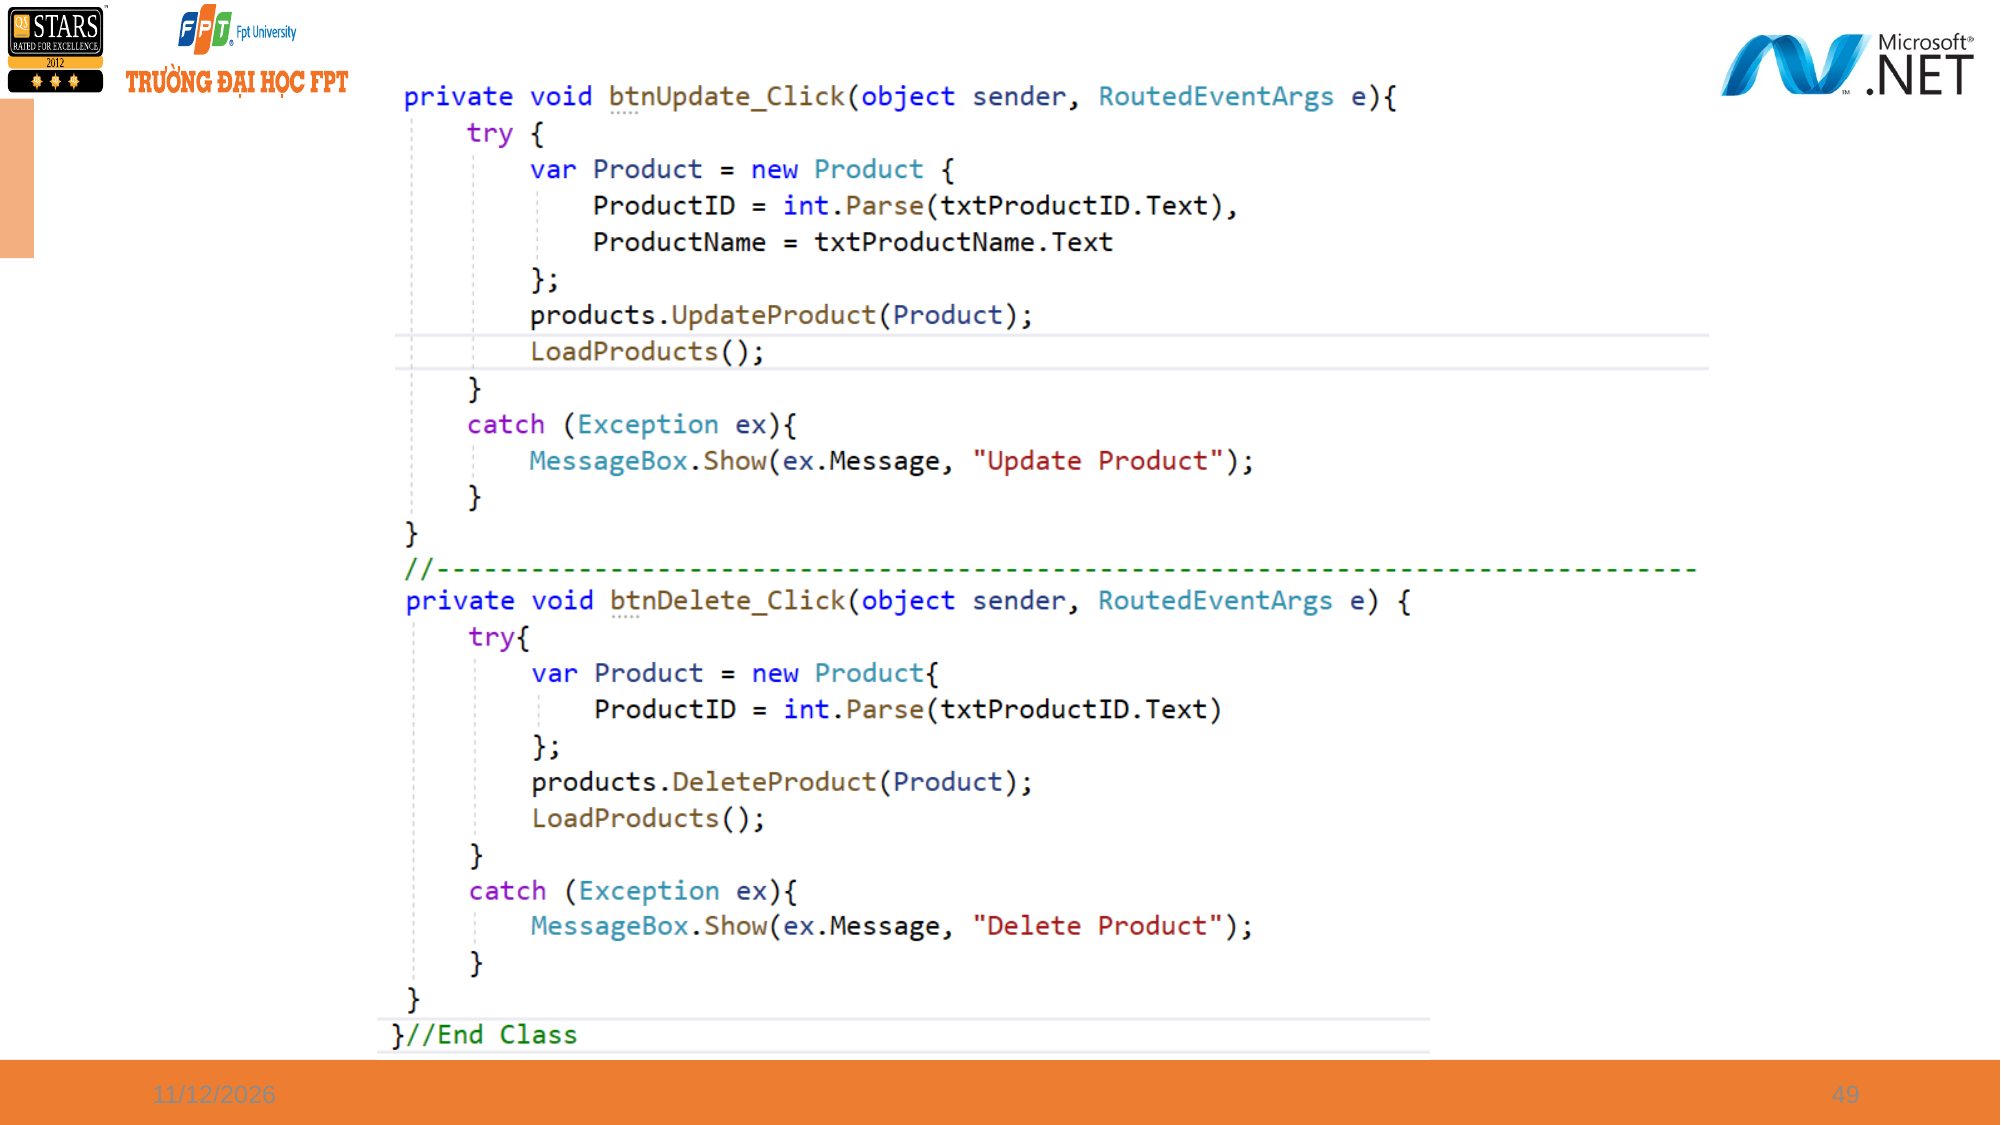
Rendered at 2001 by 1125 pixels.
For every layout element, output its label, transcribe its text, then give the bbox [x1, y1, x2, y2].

picture [377, 0, 2001, 1060]
slide_number 49 [1424, 1063, 1875, 1123]
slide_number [137, 1063, 588, 1123]
